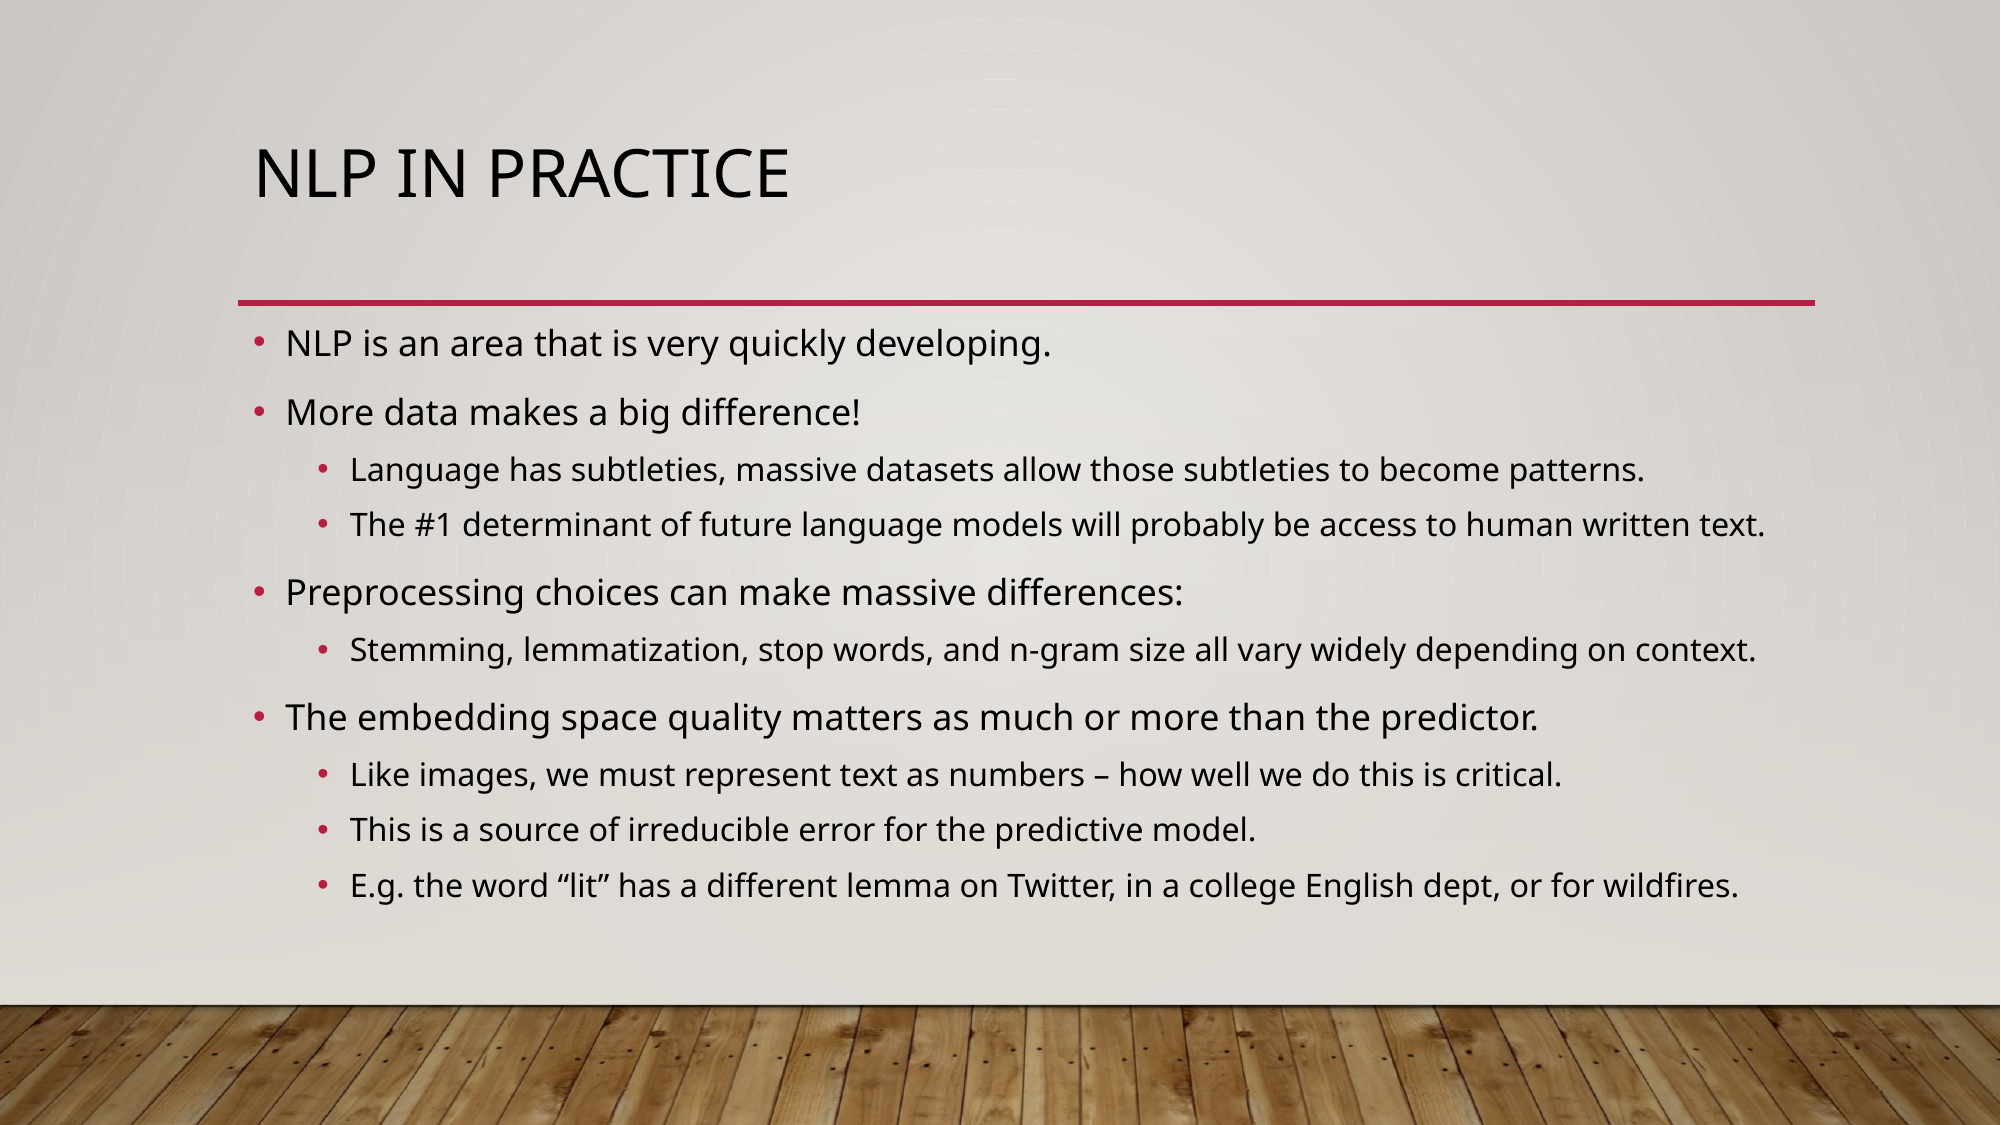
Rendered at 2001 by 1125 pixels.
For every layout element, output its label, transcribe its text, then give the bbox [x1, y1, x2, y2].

picture [0, 1005, 2000, 1125]
list NLP is an area that is very quickly developing. More data makes a big difference! Language has subtleties, massive datasets allow those subtleties to become patterns. The #1 determinant of future language models will probably be access to human written text. Preprocessing choices can make massive differences: Stemming, lemmatization, stop words, and n-gram size all vary widely depending on context. The embedding space quality matters as much or more than the predictor. Like images, we must represent text as numbers – how well we do this is critical. This is a source of irreducible error for the predictive model. E.g. the word “lit” has a different lemma on Twitter, in a college English dept, or for wildfires. [238, 304, 1814, 993]
title NLP in Practice [238, 131, 1814, 304]
